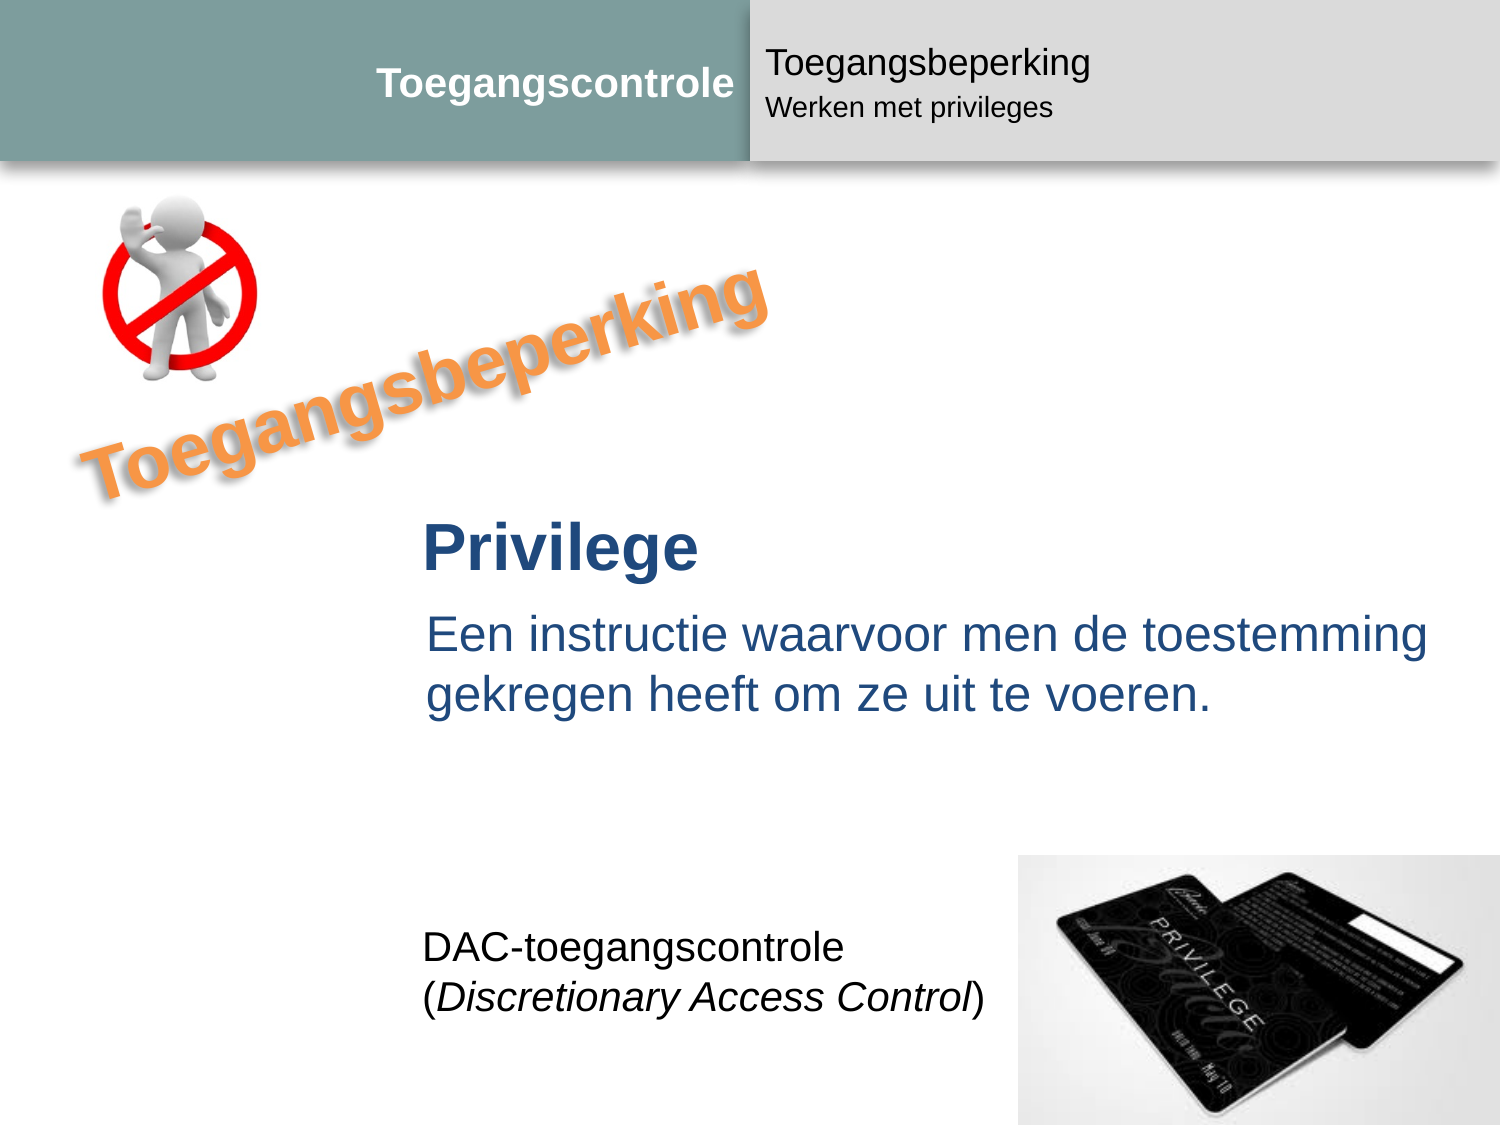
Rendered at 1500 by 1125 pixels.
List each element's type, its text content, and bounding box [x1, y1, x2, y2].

text_box Een instructie waarvoor men de toestemming gekregen heeft om ze uit te voeren. [411, 593, 1459, 729]
text_box Toegangsbeperking [56, 222, 793, 531]
text_box Privilege [407, 496, 715, 592]
list Toegangsbeperking Werken met privileges [750, 0, 1500, 161]
text_box Beperking tot aggregatiefuncties. Bv. MIN, MAX, SUM, COUNT [742, 8, 750, 161]
text_box DAC-toegangscontrole (Discretionary Access Control) [407, 912, 1001, 1028]
picture [1018, 855, 1500, 1125]
title Toegangscontrole [0, 0, 750, 161]
picture [95, 185, 265, 390]
